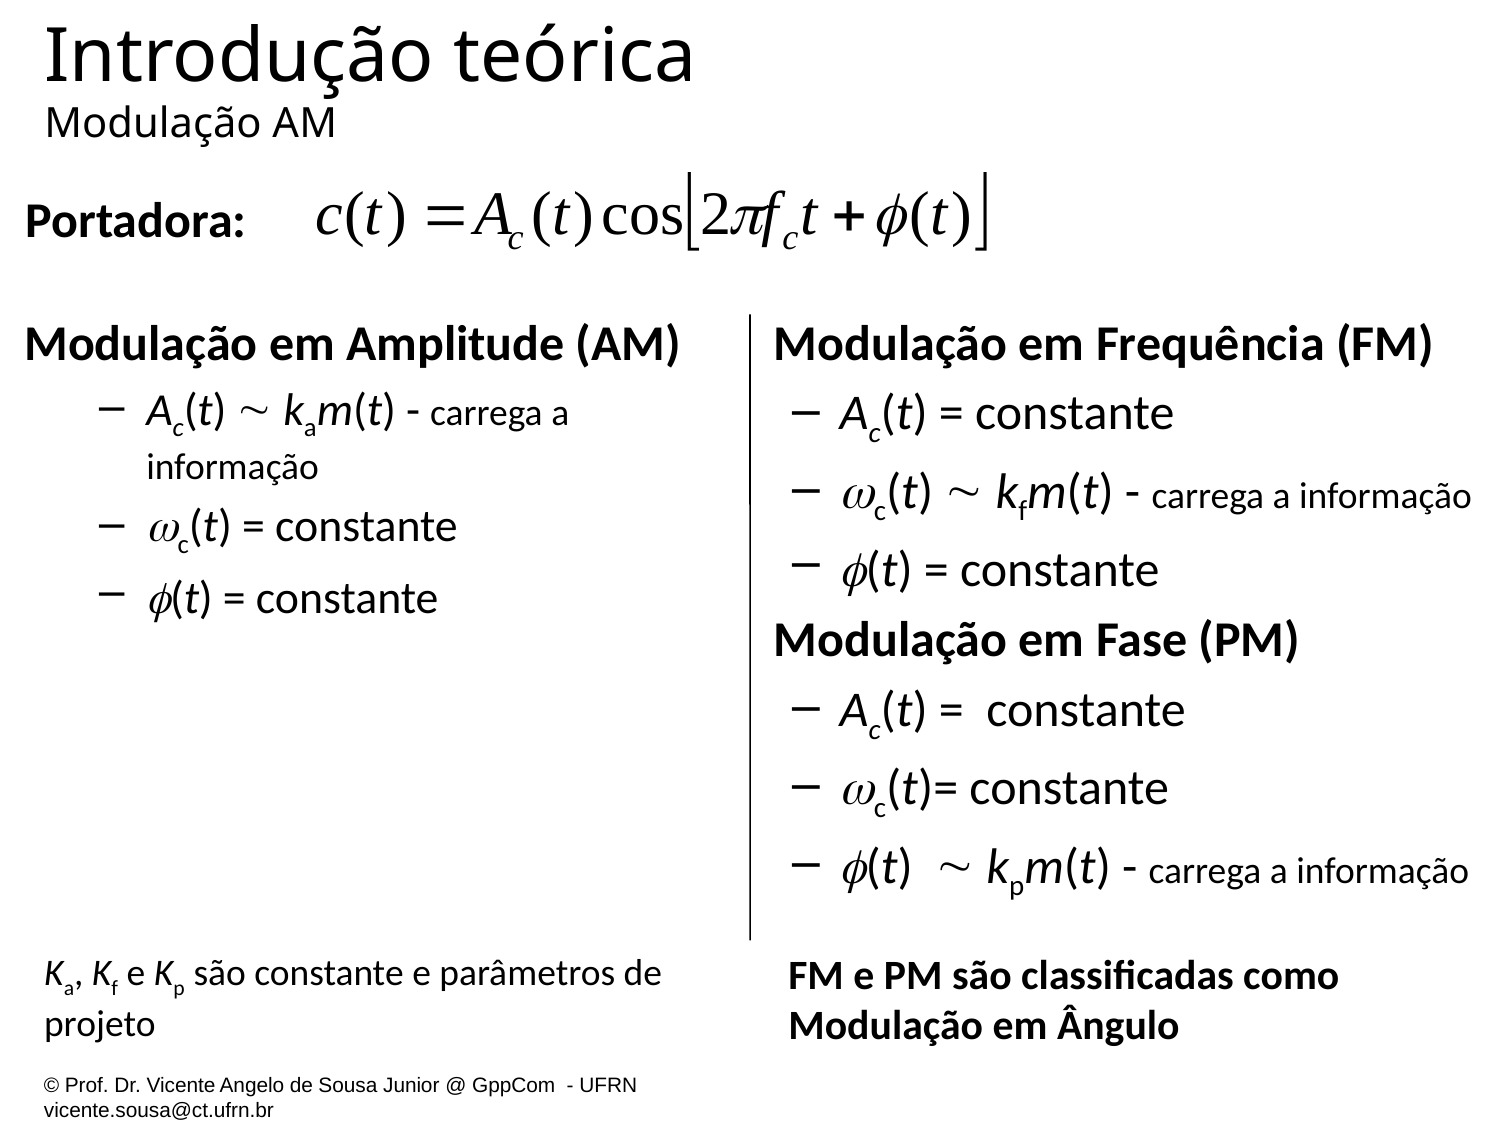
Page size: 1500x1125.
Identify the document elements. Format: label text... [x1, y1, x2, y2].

text_box FM e PM são classificadas como Modulação em Ângulo [773, 940, 1477, 1056]
text_box Modulação em Amplitude (AM) Ac(t)  kam(t) - carrega a informação c(t) = constante (t) = constante [9, 302, 702, 978]
text_box Modulação em Frequência (FM) Ac(t) = constante c(t)  kfm(t) - carrega a informação (t) = constante Modulação em Fase (PM) Ac(t) = constante c(t)= constante (t)  kpm(t) - carrega a informação [702, 302, 1500, 978]
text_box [306, 172, 1001, 266]
text_box Portadora: [11, 179, 301, 255]
text_box Ka, Kf e Kp são constante e parâmetros de projeto [29, 940, 733, 1052]
title Introdução teórica Modulação AM [29, 7, 1393, 146]
